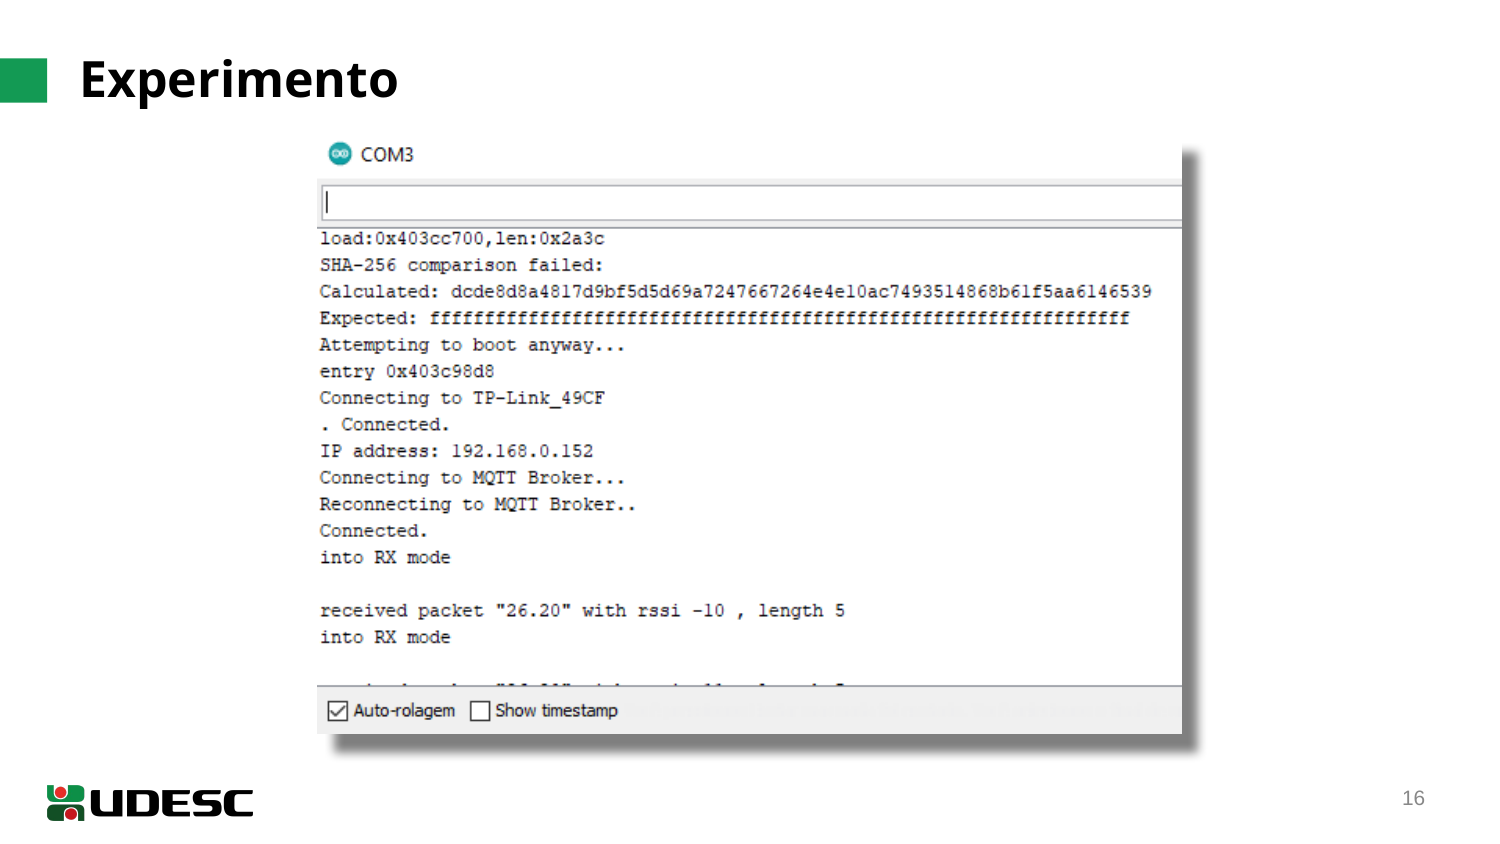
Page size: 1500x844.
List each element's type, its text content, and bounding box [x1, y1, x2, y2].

text_box [0, 58, 48, 103]
title Experimento [77, 45, 1190, 188]
picture [46, 784, 253, 822]
picture [317, 132, 1183, 735]
slide_number ‹#› [1080, 784, 1425, 844]
